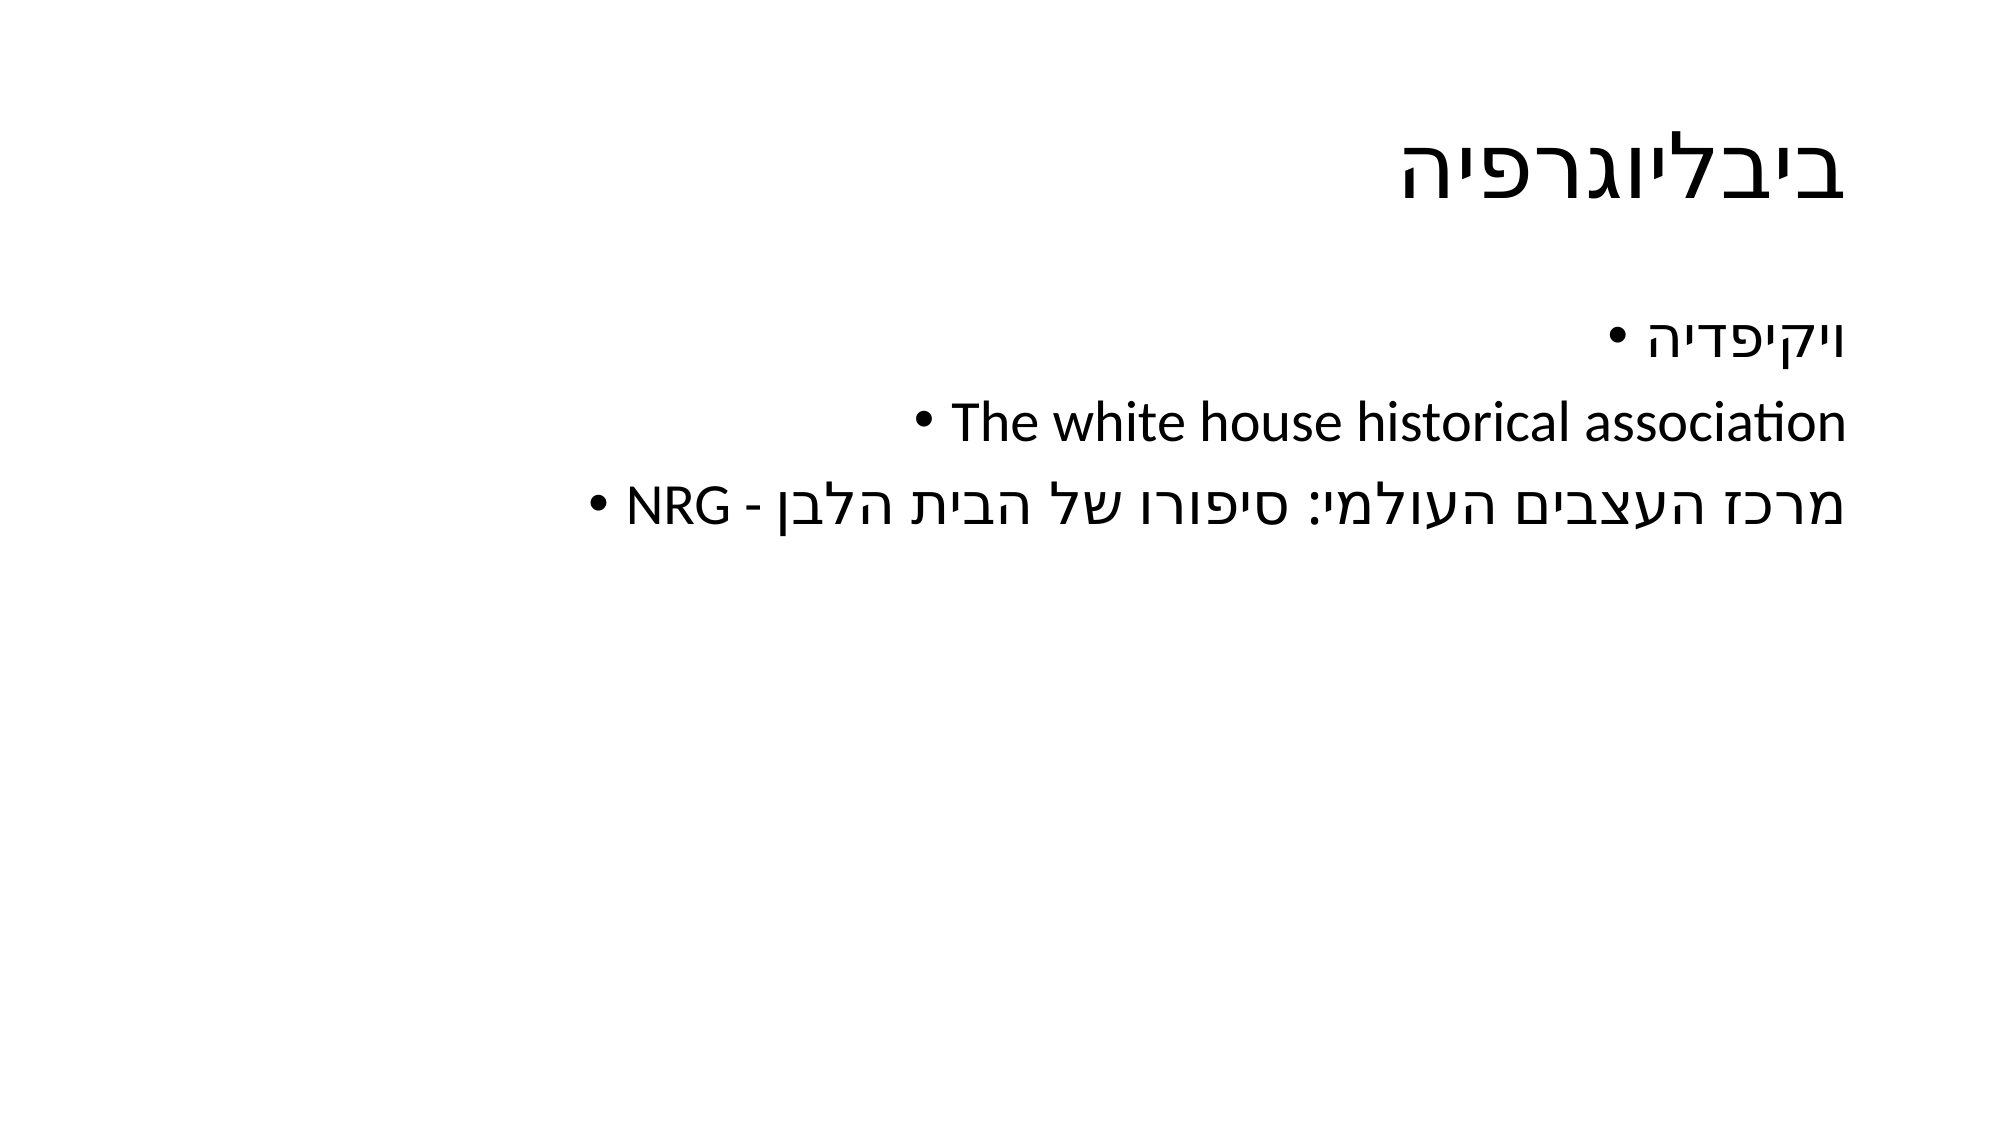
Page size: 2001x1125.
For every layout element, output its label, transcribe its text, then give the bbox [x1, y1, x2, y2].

title ביבליוגרפיה [137, 59, 1863, 278]
list ויקיפדיה The white house historical association NRG - מרכז העצבים העולמי: סיפורו של הבית הלבן [137, 299, 1863, 1014]
